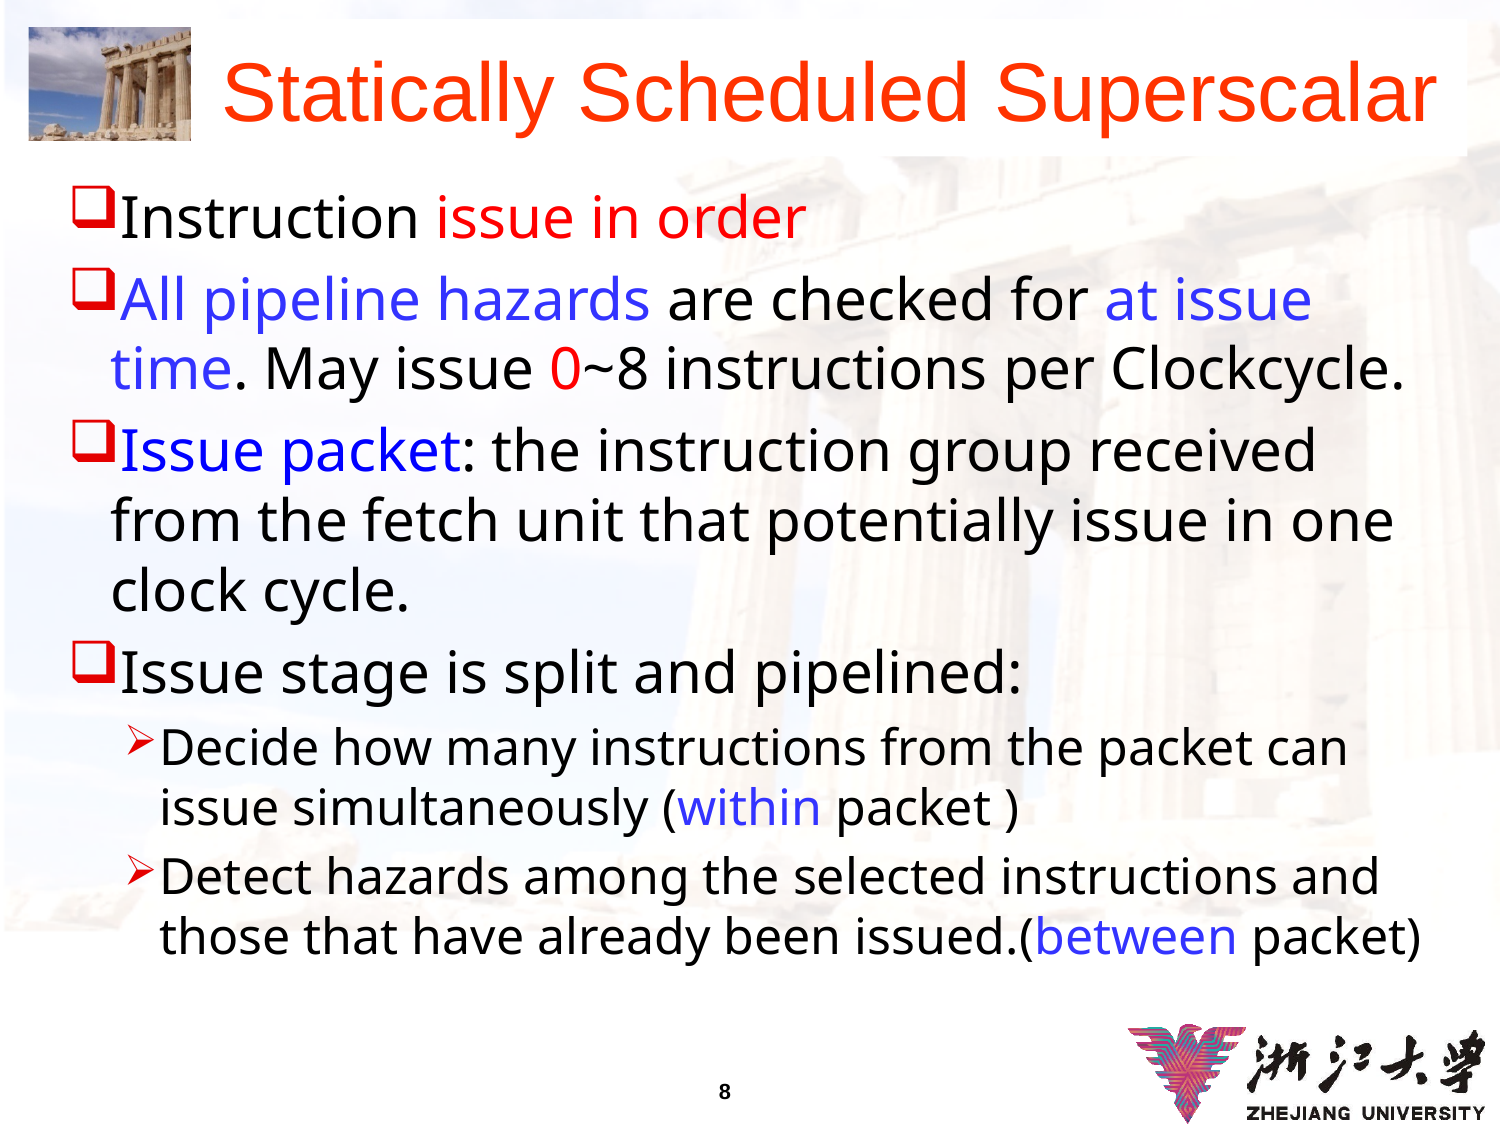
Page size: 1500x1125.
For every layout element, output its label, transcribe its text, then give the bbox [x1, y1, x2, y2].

title Statically Scheduled Superscalar [206, 19, 1468, 157]
list Instruction issue in order All pipeline hazards are checked for at issue time. May issue 0~8 instructions per Clockcycle. Issue packet: the instruction group received from the fetch unit that potentially issue in one clock cycle. Issue stage is split and pipelined: Decide how many instructions from the packet can issue simultaneously (within packet ) Detect hazards among the selected instructions and those that have already been issued.(between packet) [53, 172, 1468, 1000]
picture [0, 0, 1500, 1125]
